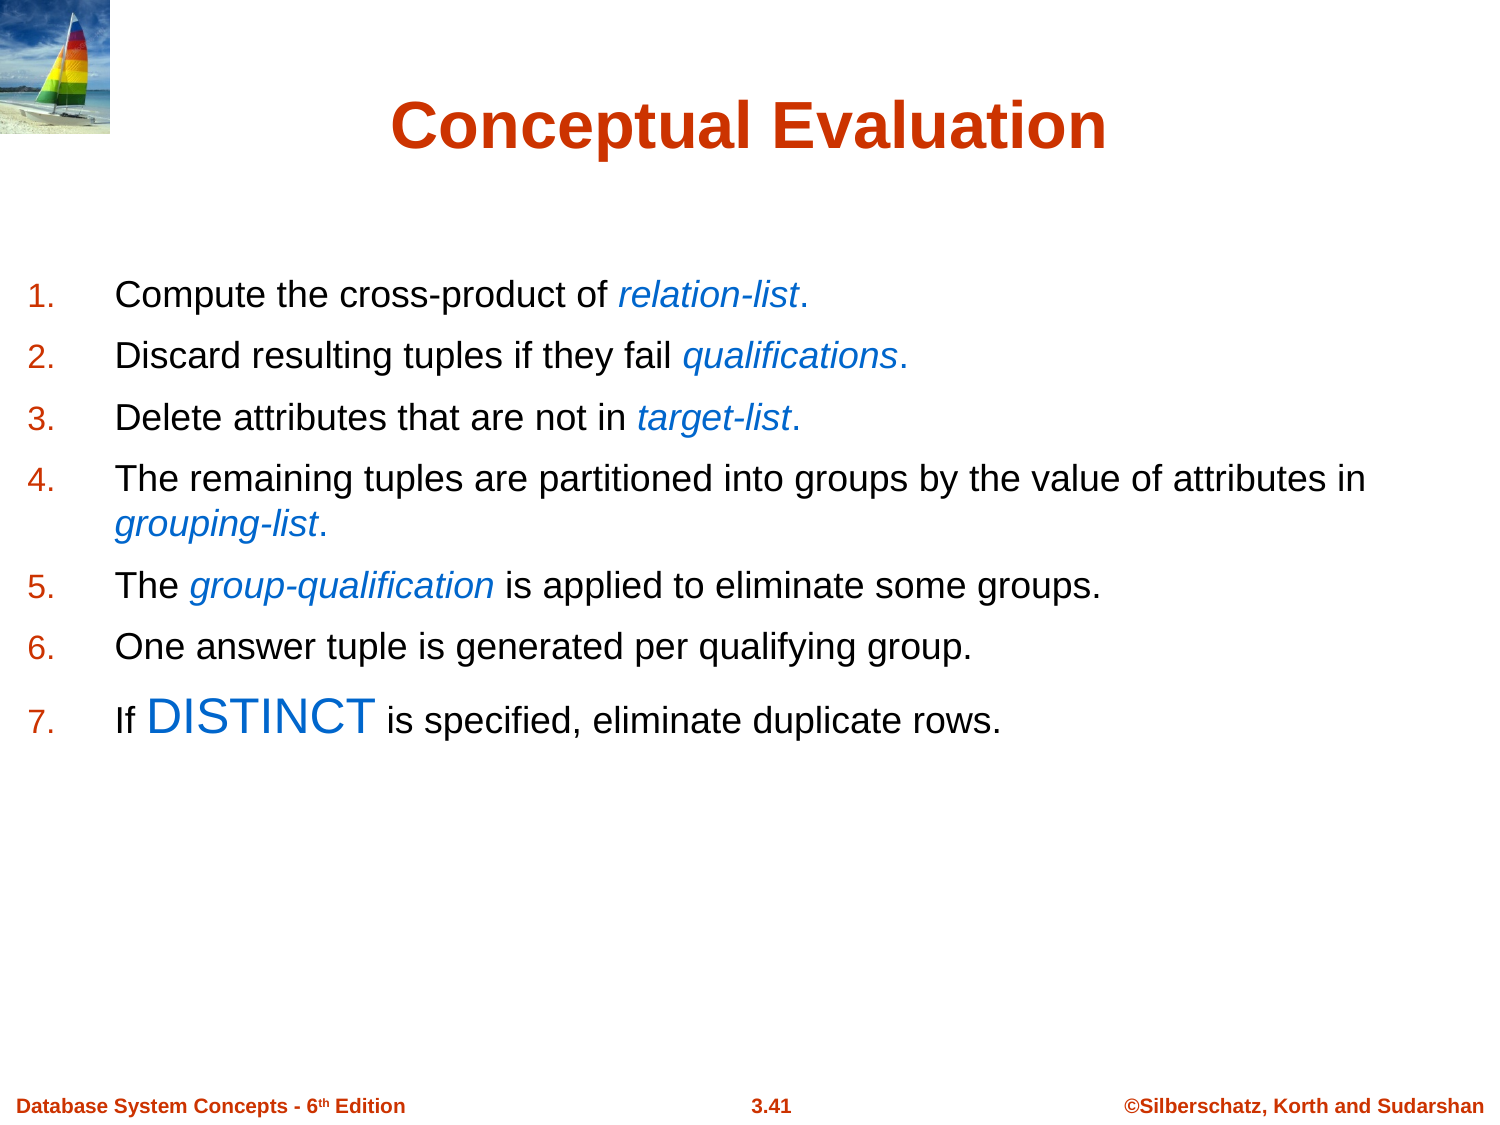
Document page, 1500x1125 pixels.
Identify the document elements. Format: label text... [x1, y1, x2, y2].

picture [0, 0, 110, 134]
text_box Compute the cross-product of relation-list. Discard resulting tuples if they fail qualifications. Delete attributes that are not in target-list. The remaining tuples are partitioned into groups by the value of attributes in grouping-list. The group-qualification is applied to eliminate some groups. One answer tuple is generated per qualifying group. If DISTINCT is specified, eliminate duplicate rows. [12, 262, 1488, 1038]
text_box Conceptual Evaluation [112, 40, 1388, 170]
